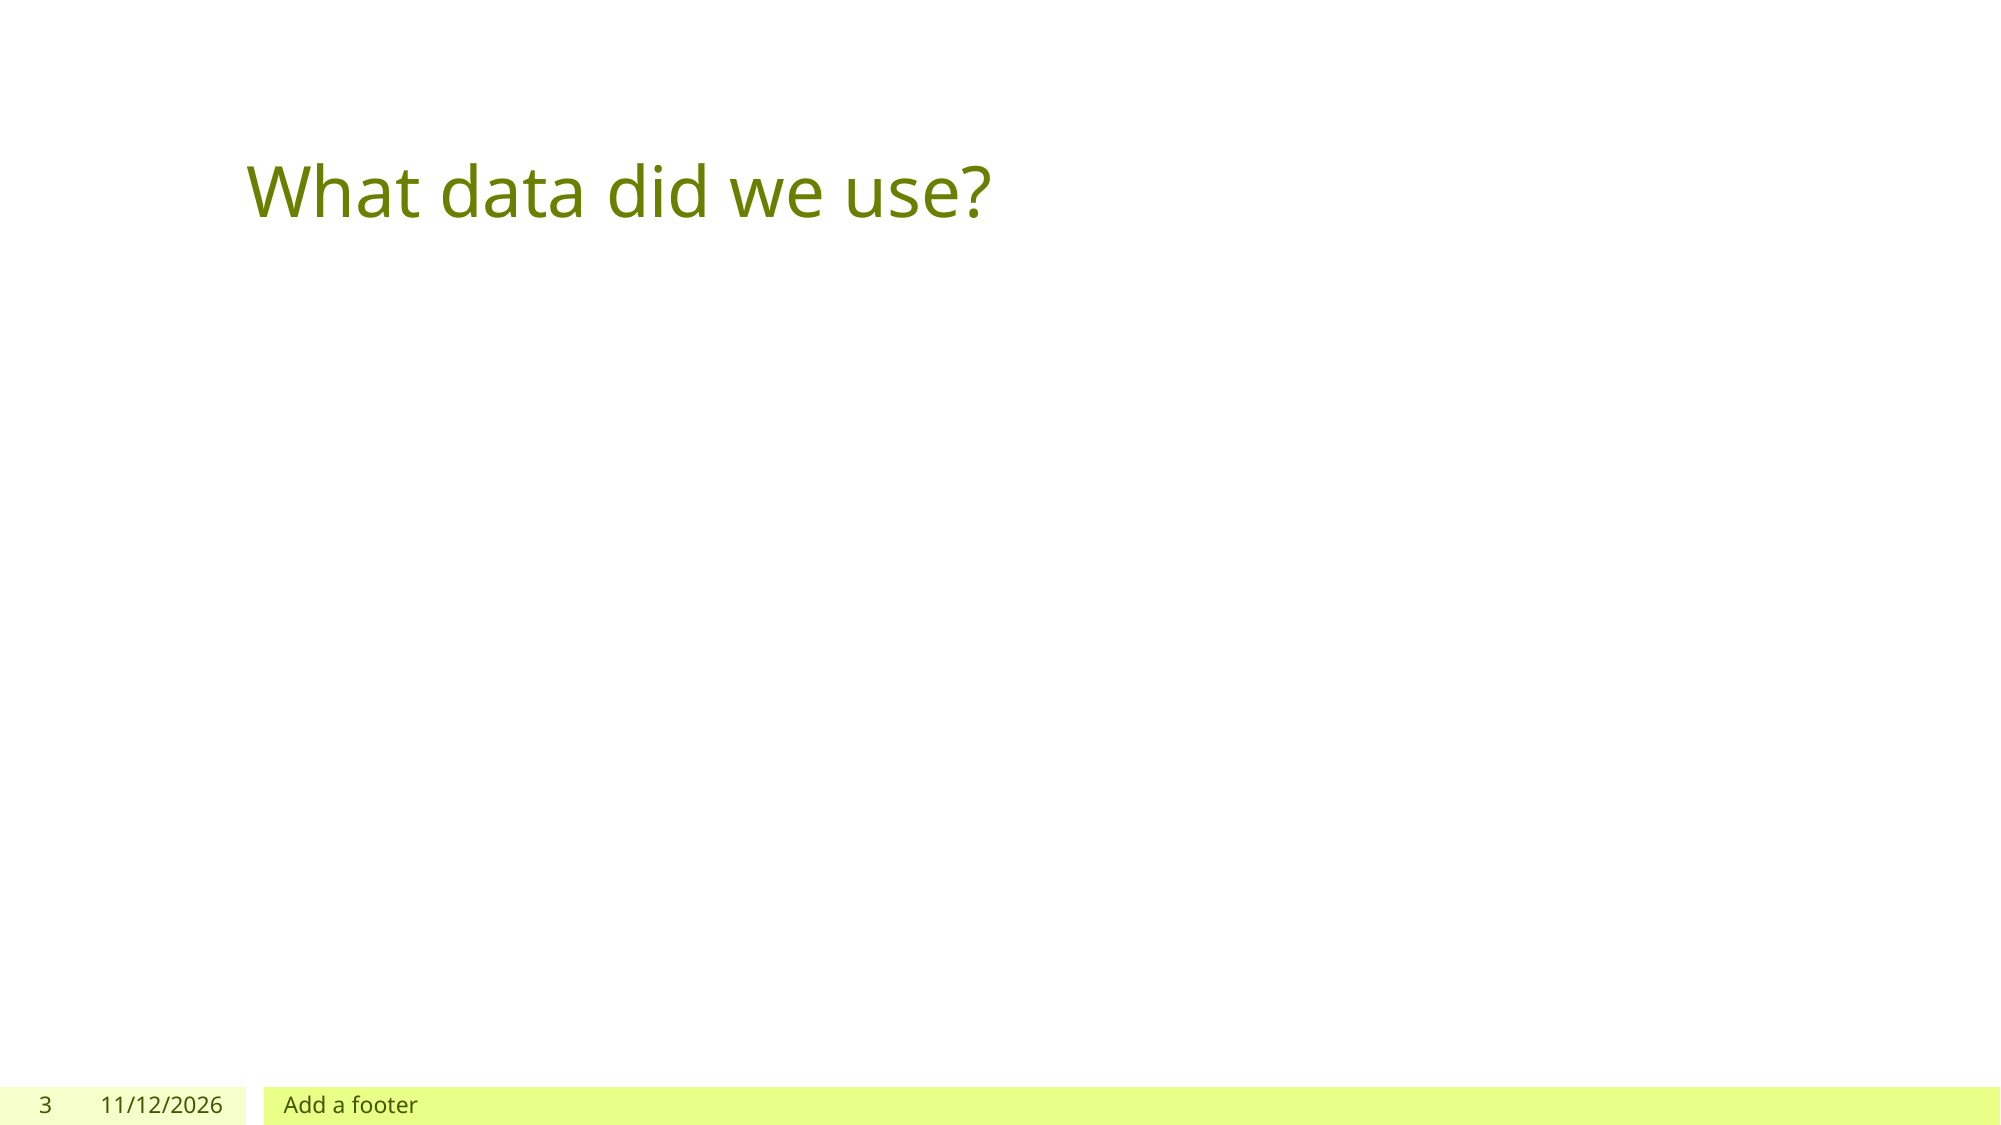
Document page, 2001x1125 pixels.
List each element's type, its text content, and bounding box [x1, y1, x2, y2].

title What data did we use? [231, 45, 1769, 240]
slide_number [74, 1087, 239, 1125]
slide_number 3 [0, 1087, 68, 1125]
footer Add a footer [268, 1087, 1769, 1125]
